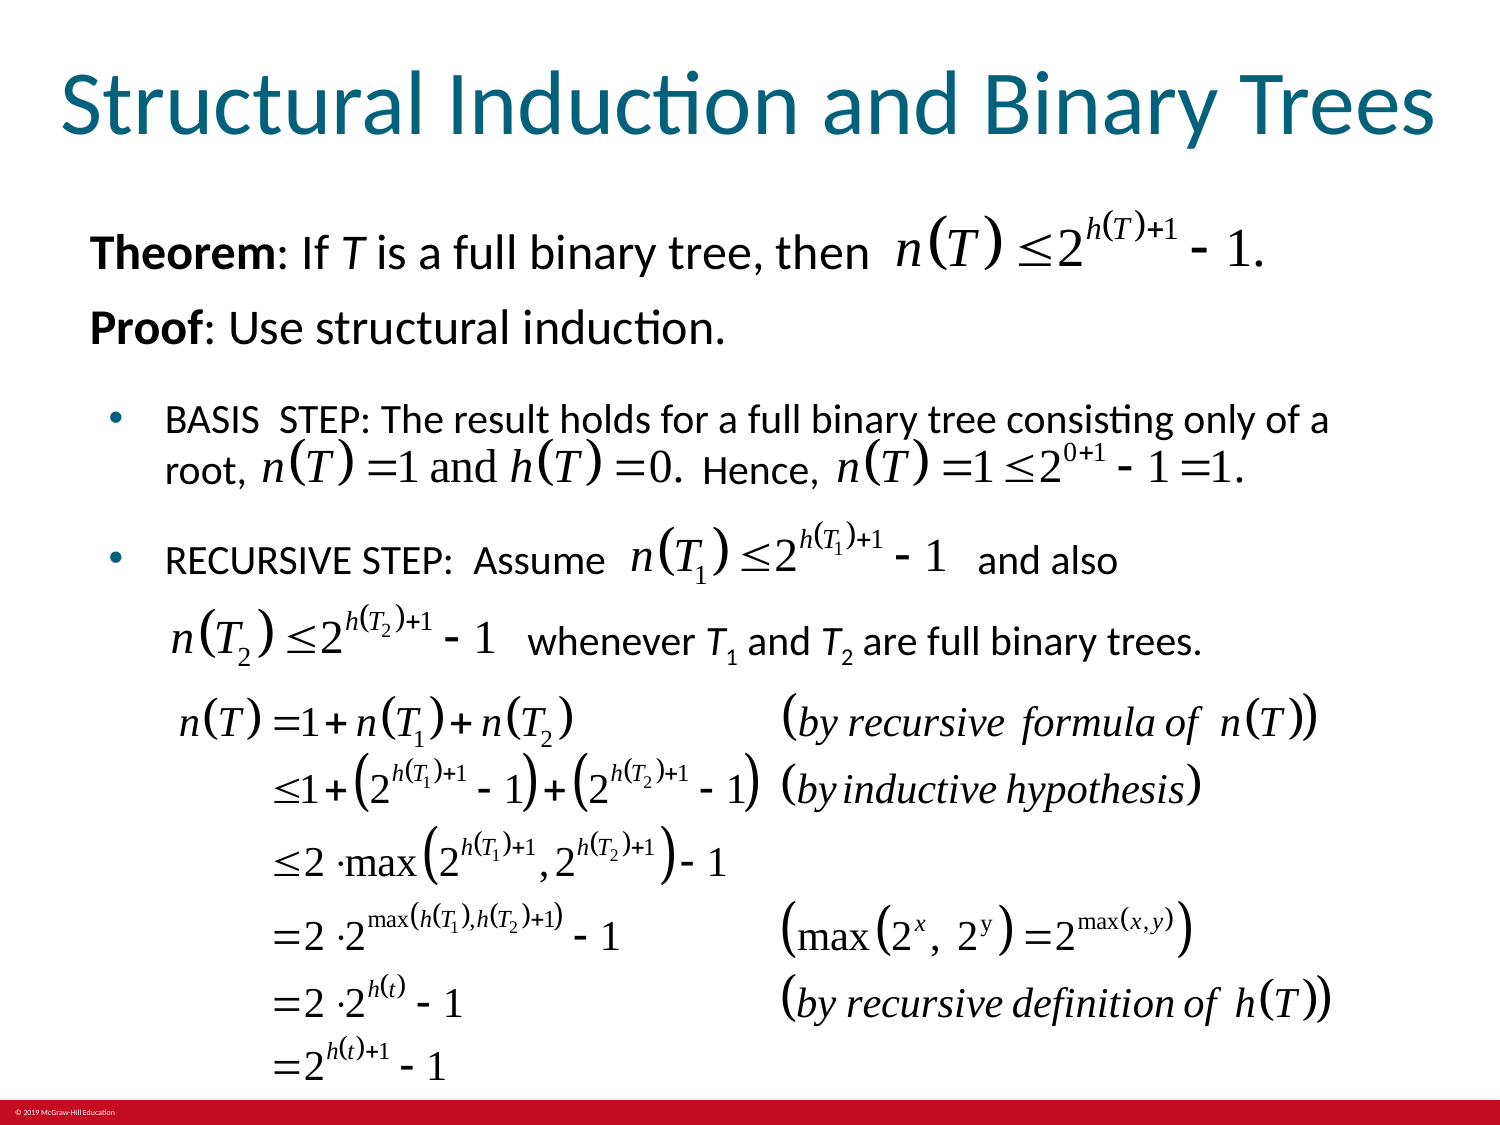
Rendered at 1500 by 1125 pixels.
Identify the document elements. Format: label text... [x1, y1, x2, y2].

list RECURSIVE STEP: Assume [75, 525, 617, 585]
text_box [828, 430, 1254, 507]
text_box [253, 431, 690, 507]
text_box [622, 516, 952, 600]
list Proof: Use structural induction. BASIS STEP: The result holds for a full binary tree consisting only of a root, [75, 287, 1425, 510]
list Hence, [693, 435, 823, 496]
title Structural Induction and Binary Trees [0, 0, 1500, 195]
list and also [962, 525, 1143, 585]
list Theorem: If T is a full binary tree, then [75, 212, 882, 287]
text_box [171, 687, 1338, 1088]
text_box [887, 201, 1273, 294]
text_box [163, 598, 501, 682]
list whenever T1 and T2 are full binary trees. [512, 606, 1225, 667]
